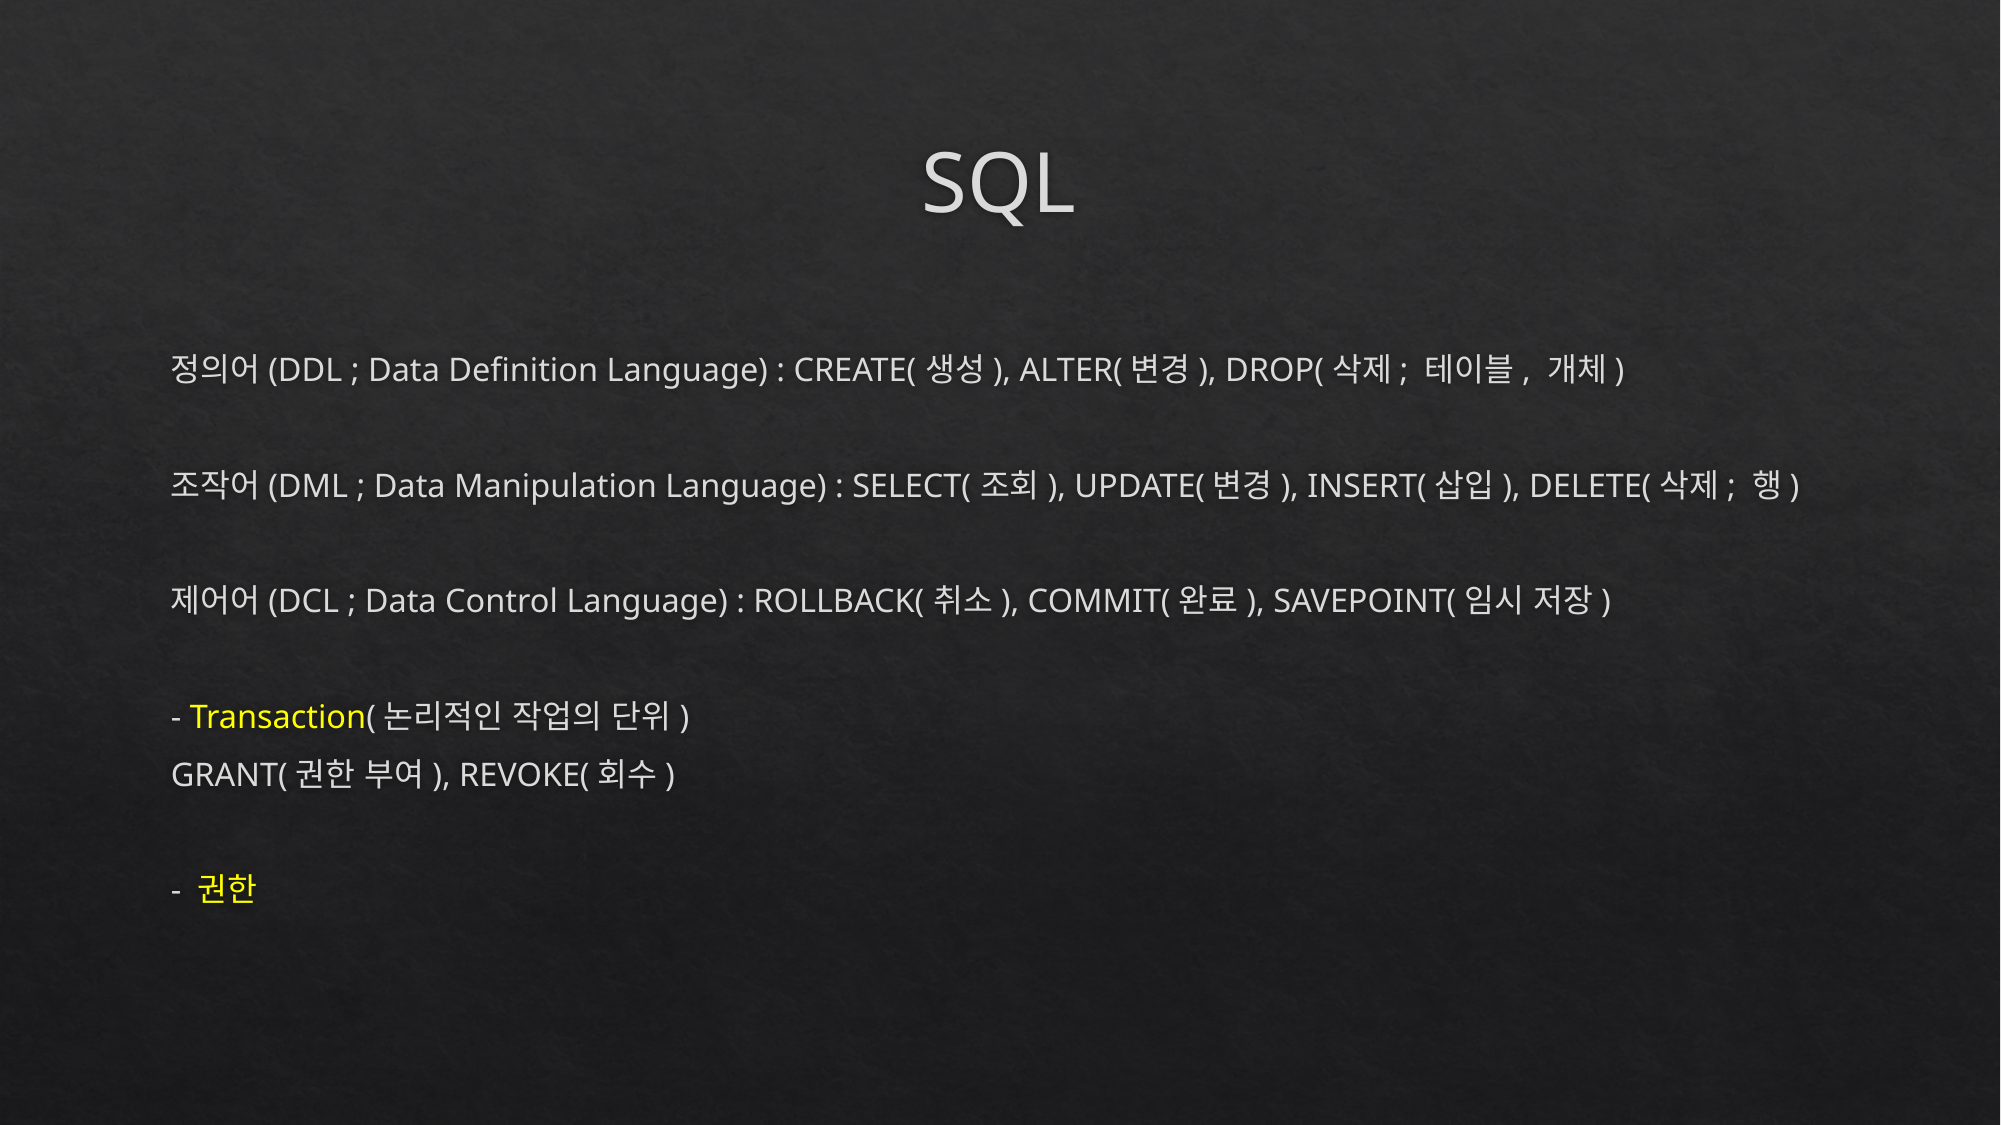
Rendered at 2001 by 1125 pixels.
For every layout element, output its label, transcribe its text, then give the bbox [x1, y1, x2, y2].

title SQL [149, 99, 1849, 260]
list 정의어(DDL ; Data Definition Language) : CREATE(생성), ALTER(변경), DROP(삭제; 테이블, 개체) 조작어(DML ; Data Manipulation Language) : SELECT(조회), UPDATE(변경), INSERT(삽입), DELETE(삭제; 행) 제어어(DCL ; Data Control Language) : ROLLBACK(취소), COMMIT(완료), SAVEPOINT(임시 저장) - Transaction(논리적인 작업의 단위) GRANT(권한 부여), REVOKE(회수) - 권한 [149, 284, 1849, 950]
